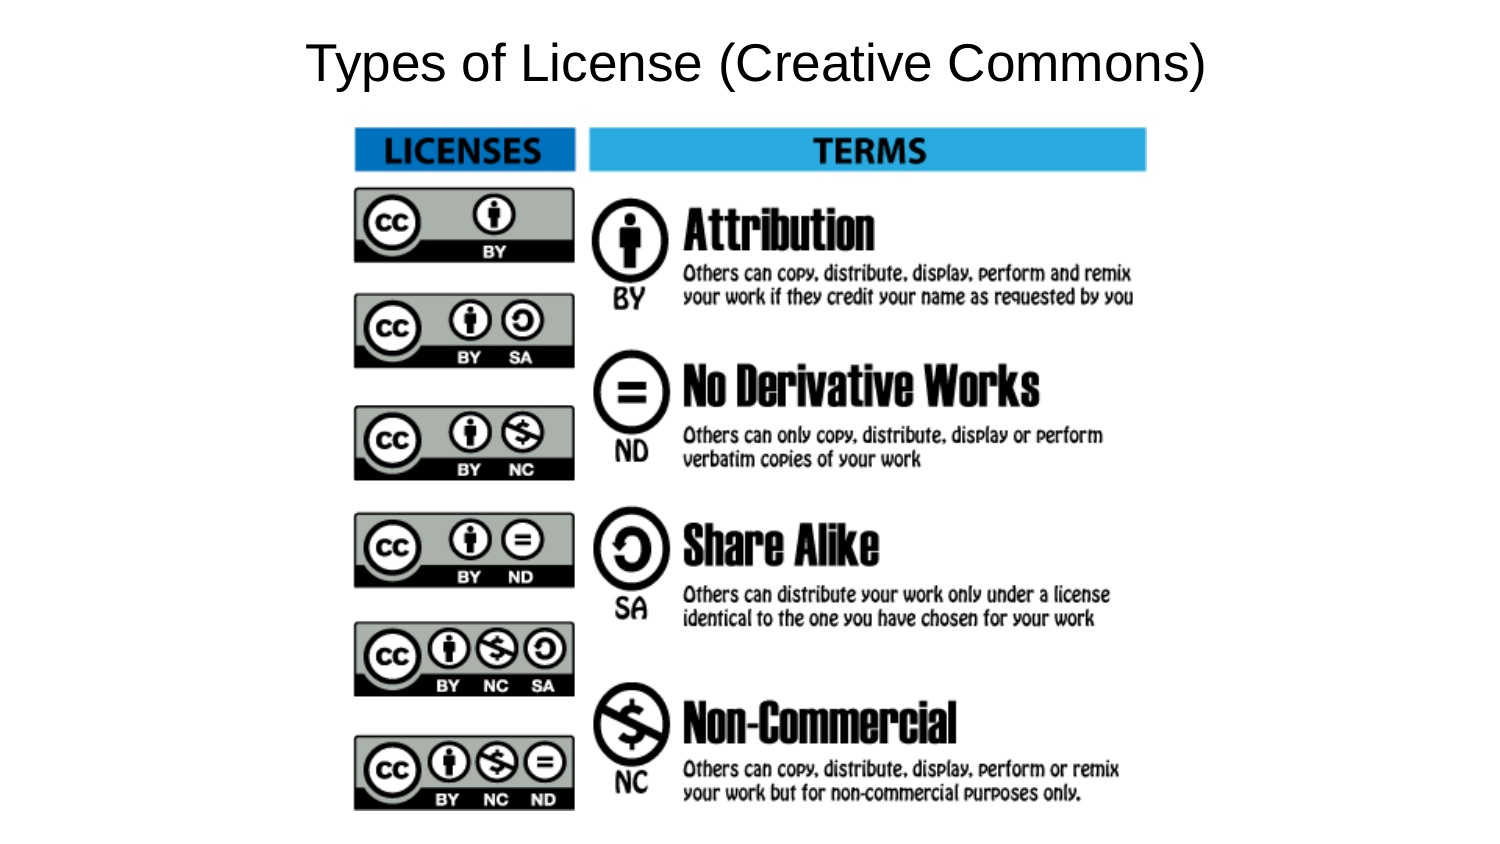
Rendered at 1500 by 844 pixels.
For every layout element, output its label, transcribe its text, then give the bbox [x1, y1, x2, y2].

title Types of License (Creative Commons) [57, 13, 1456, 108]
picture [352, 127, 1148, 811]
